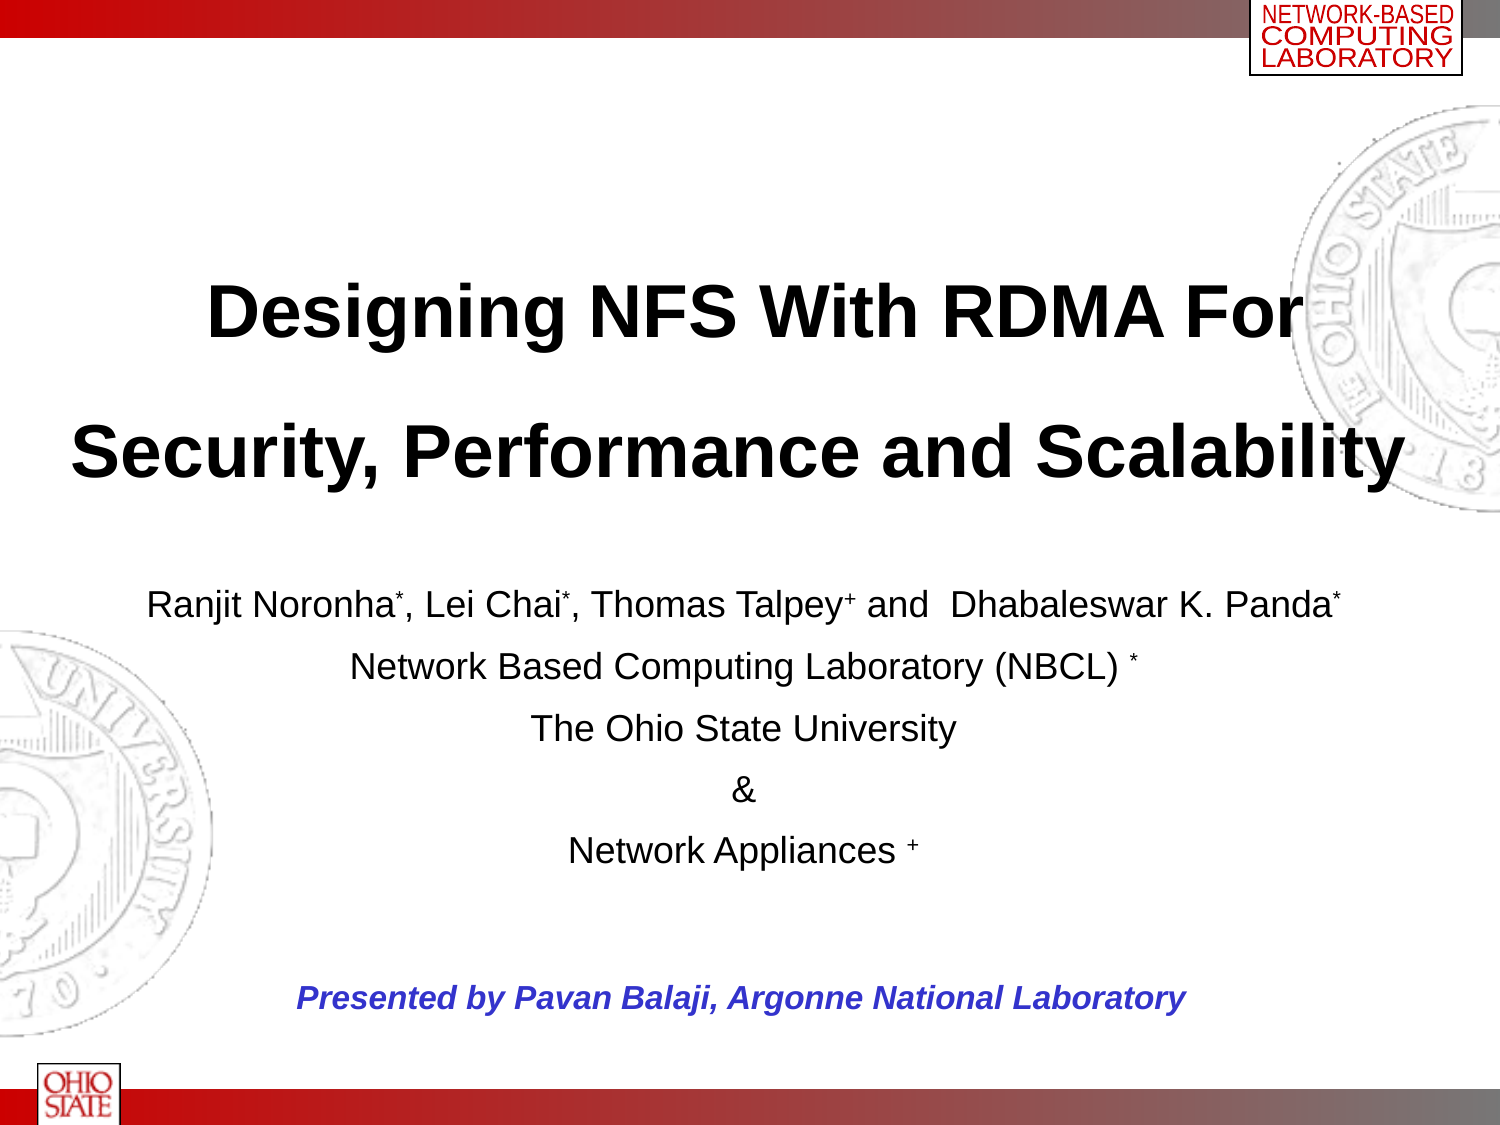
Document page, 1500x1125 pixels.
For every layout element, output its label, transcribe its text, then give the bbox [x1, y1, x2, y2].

title Designing NFS With RDMA For Security, Performance and Scalability [37, 201, 1475, 564]
subtitle Ranjit Noronha*, Lei Chai*, Thomas Talpey+ and Dhabaleswar K. Panda* Network Based Computing Laboratory (NBCL) * The Ohio State University & Network Appliances + [87, 564, 1400, 939]
text_box Presented by Pavan Balaji, Argonne National Laboratory [90, 960, 1403, 1061]
picture [37, 1083, 121, 1125]
